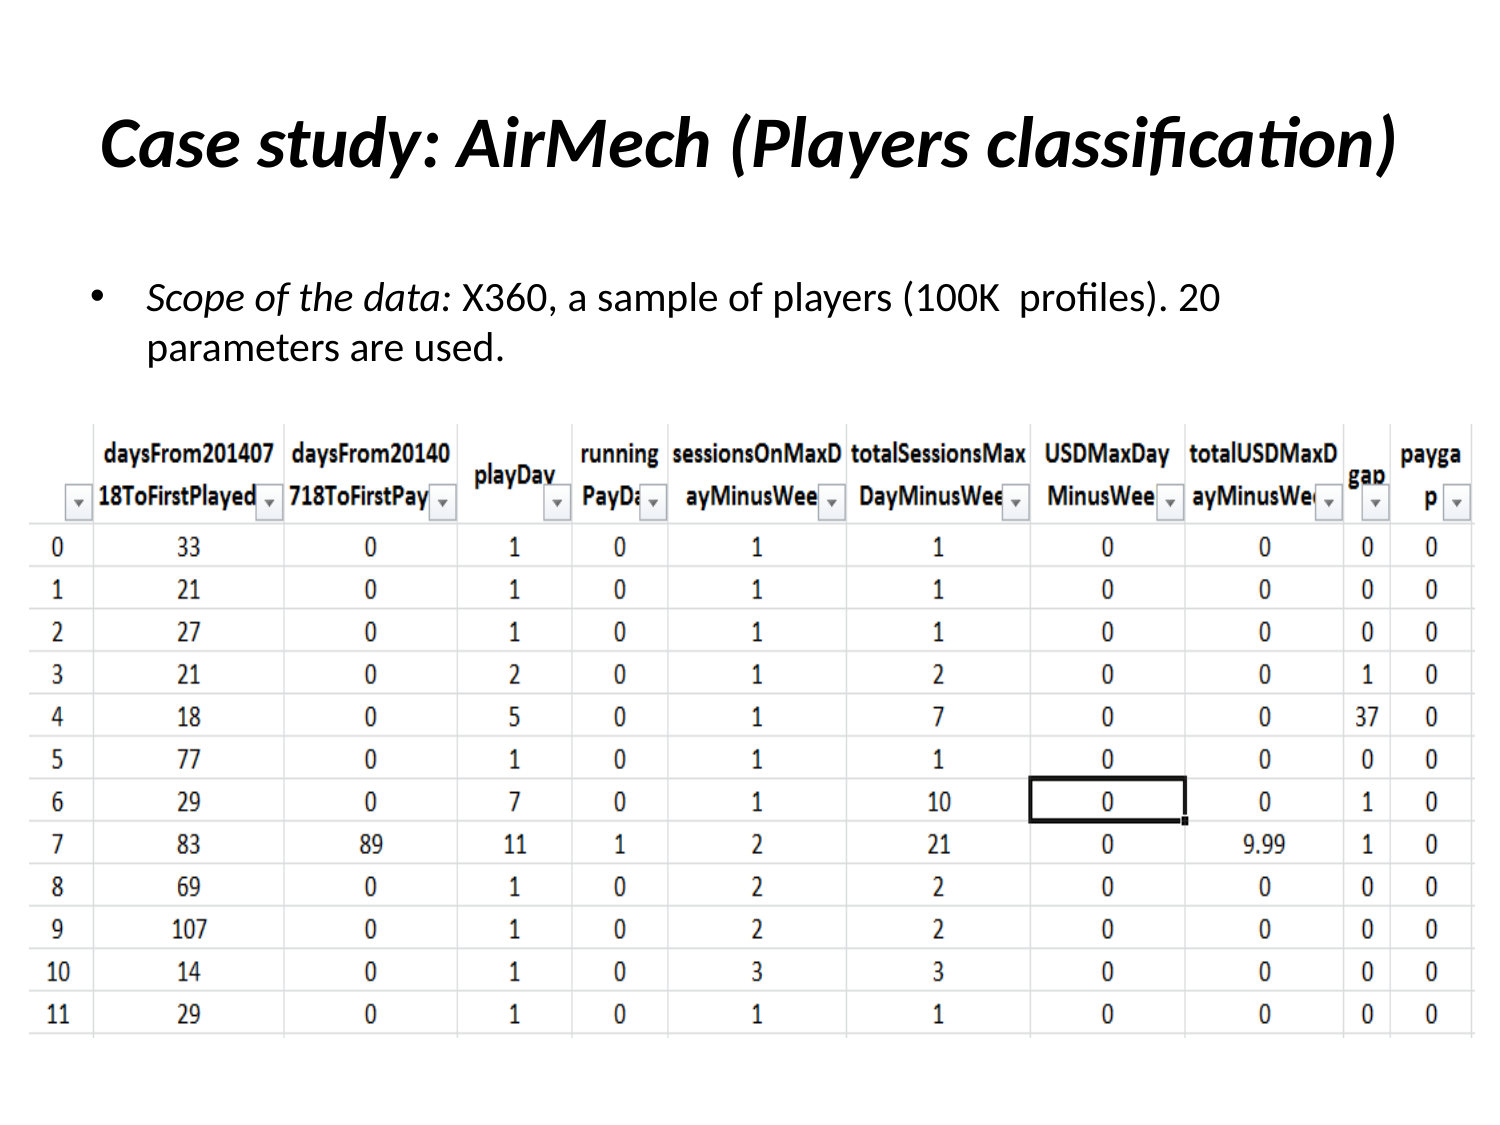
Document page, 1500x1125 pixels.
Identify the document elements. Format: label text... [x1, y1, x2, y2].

title Case study: AirMech (Players classification) [75, 45, 1425, 233]
list Scope of the data: X360, a sample of players (100K profiles). 20 parameters are used. [75, 262, 1425, 423]
picture [29, 424, 1476, 1038]
